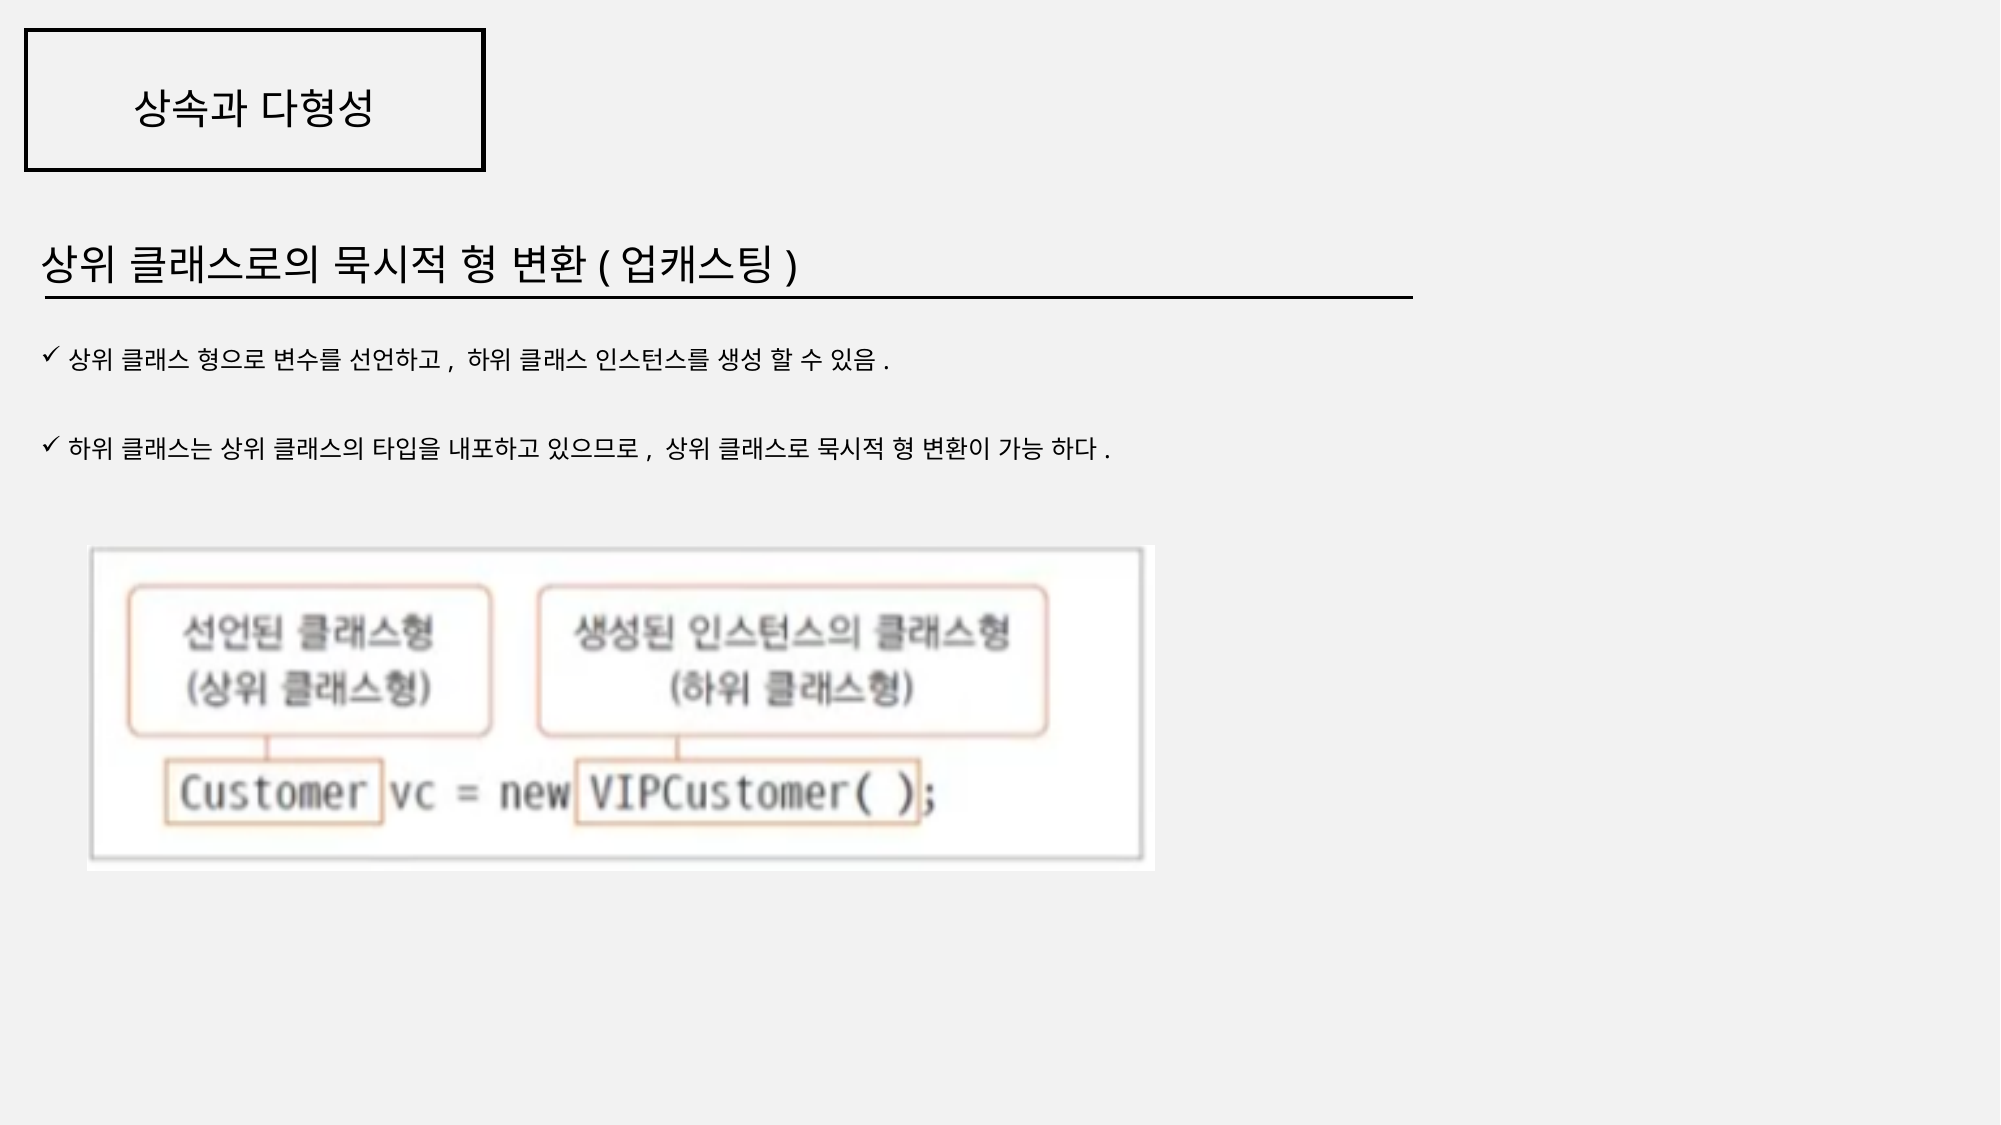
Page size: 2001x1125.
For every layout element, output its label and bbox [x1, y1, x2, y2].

text_box [26, 231, 1444, 468]
picture [87, 545, 1155, 871]
text_box [26, 29, 484, 171]
